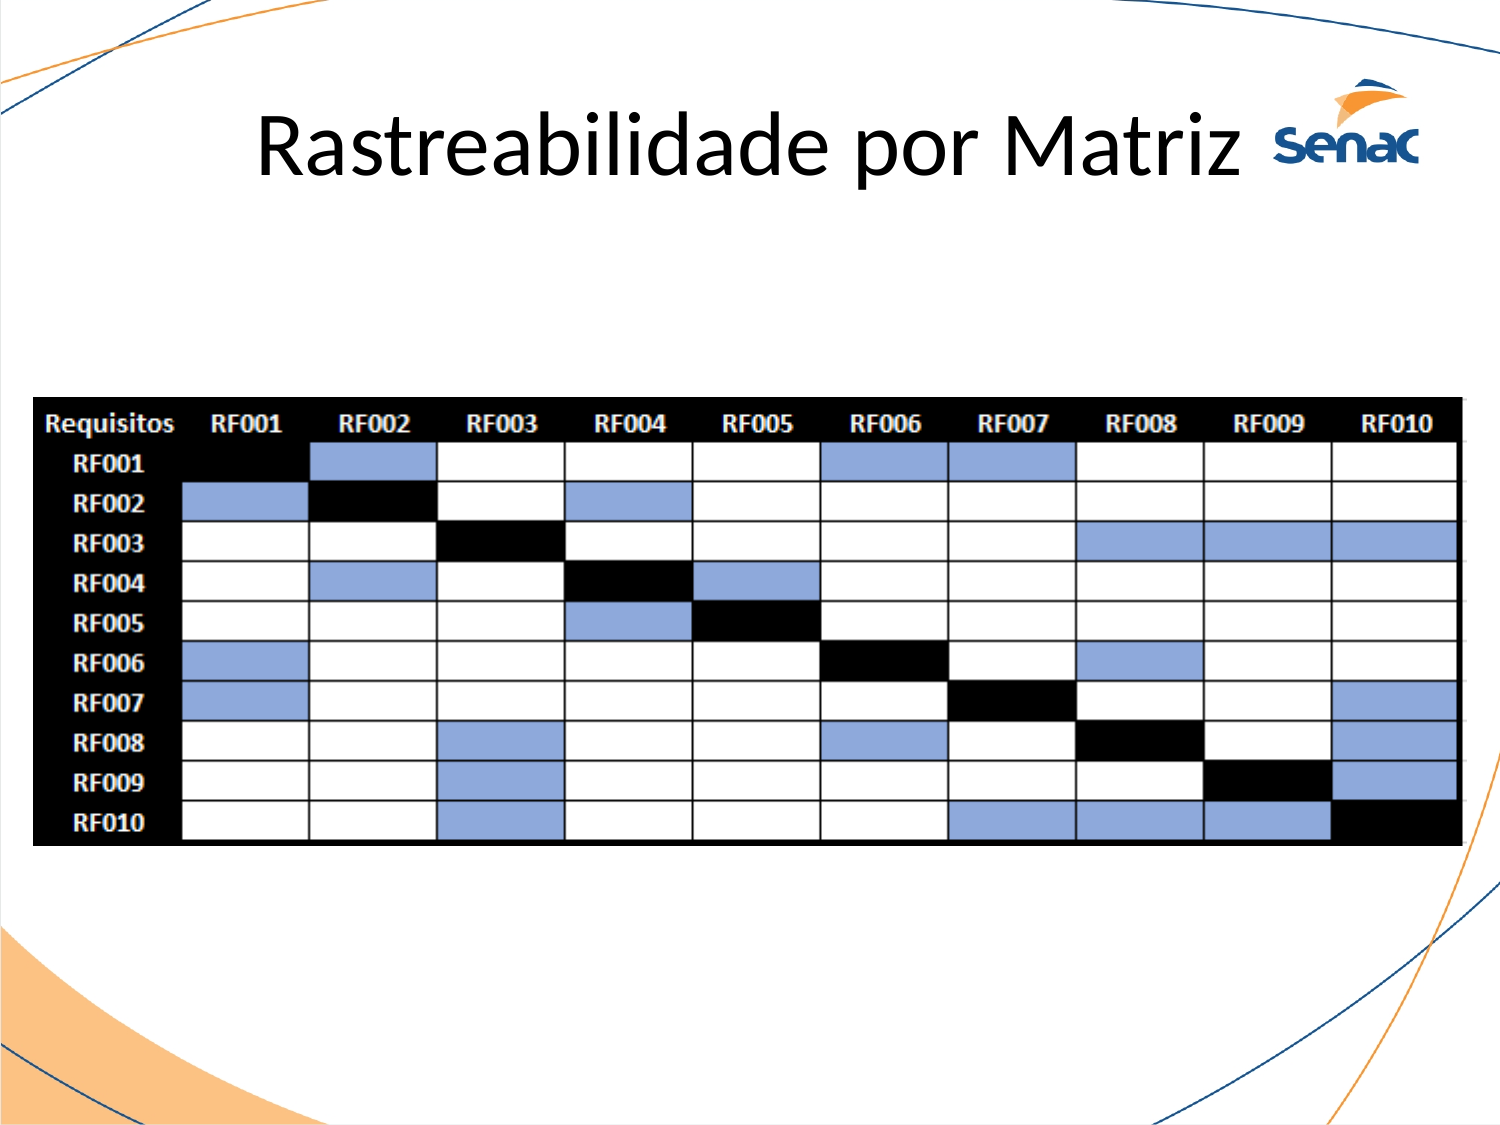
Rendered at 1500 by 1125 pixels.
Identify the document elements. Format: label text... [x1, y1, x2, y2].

title Rastreabilidade por Matriz [74, 44, 1426, 233]
picture [0, 0, 1500, 1125]
